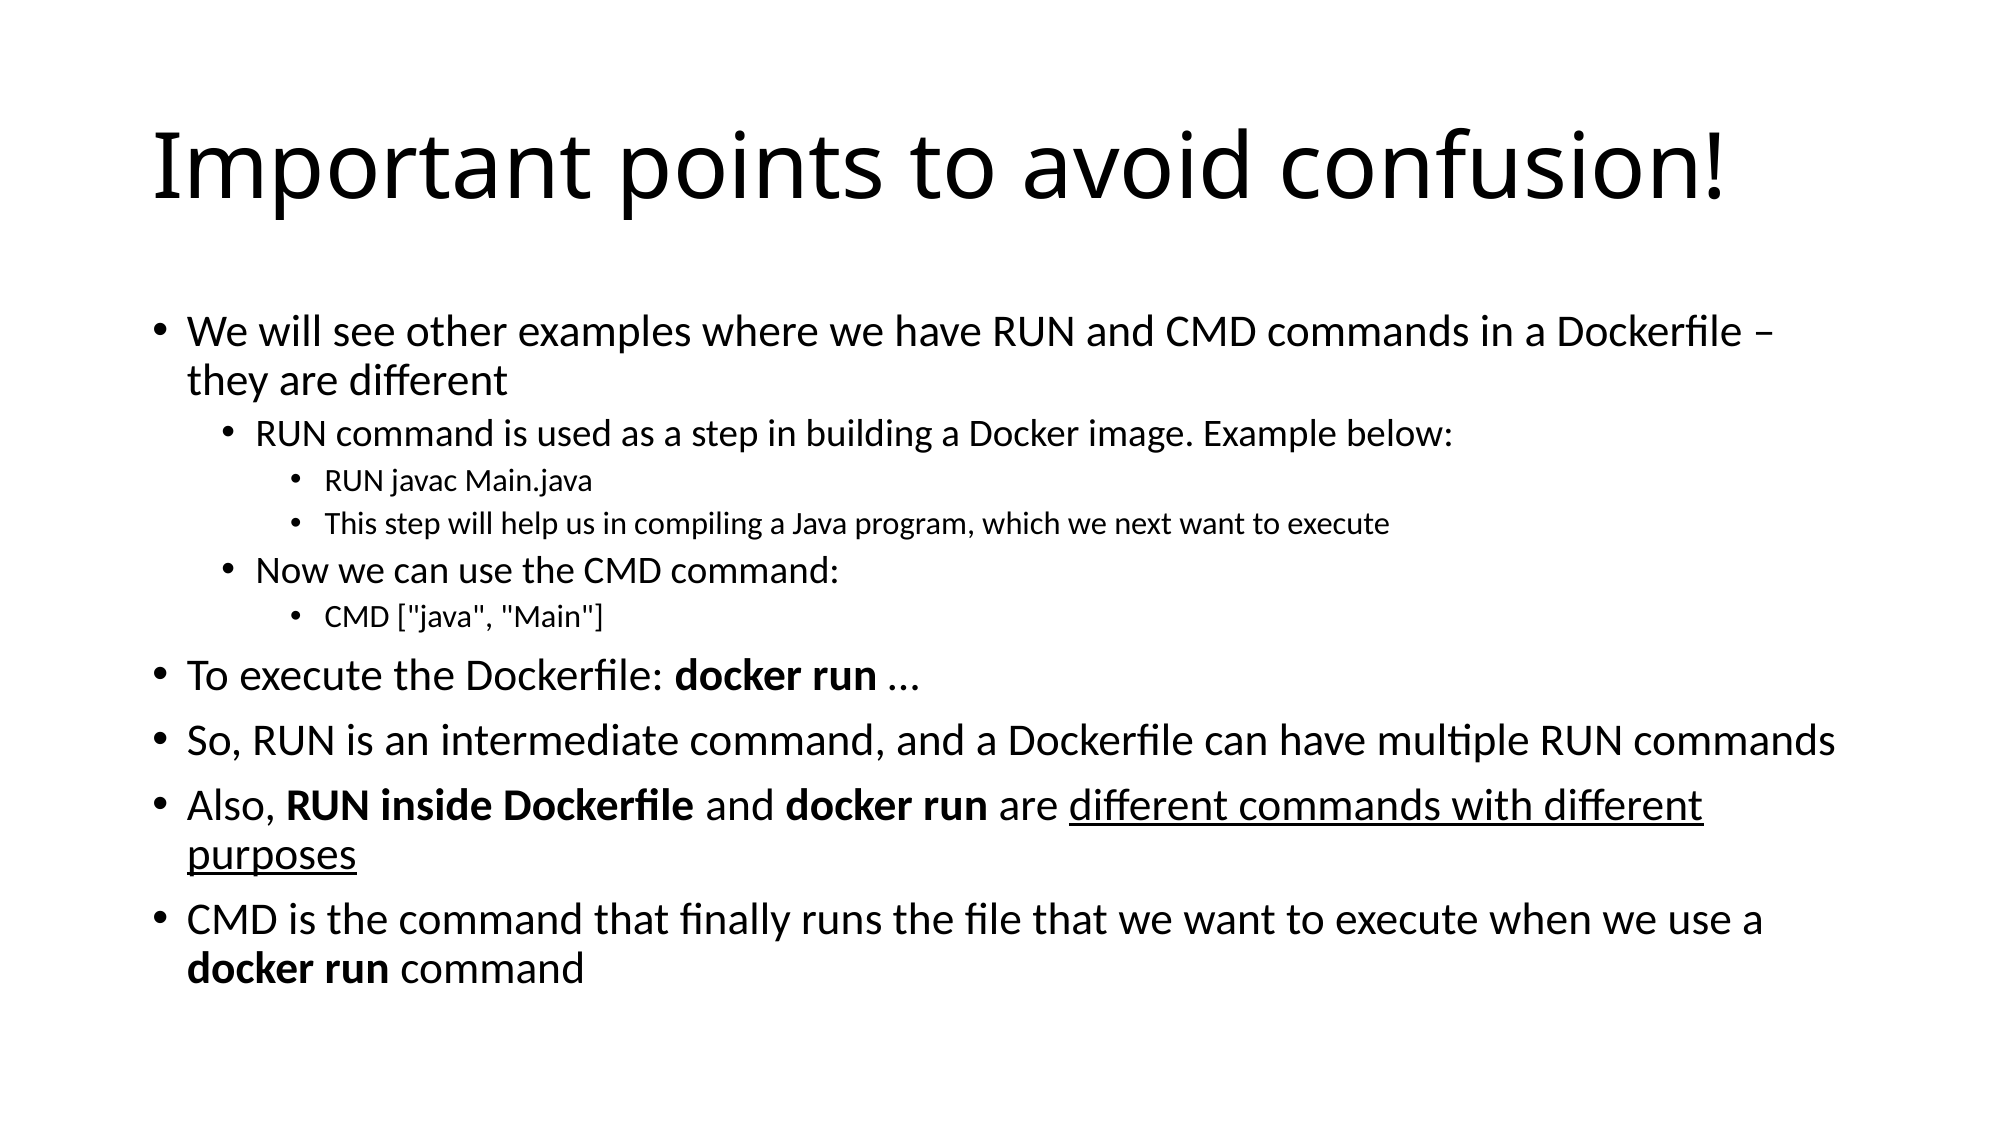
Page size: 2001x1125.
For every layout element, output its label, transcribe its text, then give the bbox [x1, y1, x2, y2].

list We will see other examples where we have RUN and CMD commands in a Dockerfile – they are different RUN command is used as a step in building a Docker image. Example below: RUN javac Main.java This step will help us in compiling a Java program, which we next want to execute Now we can use the CMD command: CMD ["java", "Main"] To execute the Dockerfile: docker run … So, RUN is an intermediate command, and a Dockerfile can have multiple RUN commands Also, RUN inside Dockerfile and docker run are different commands with different purposes CMD is the command that finally runs the file that we want to execute when we use a docker run command [137, 299, 1863, 1014]
title Important points to avoid confusion! [137, 59, 1863, 278]
